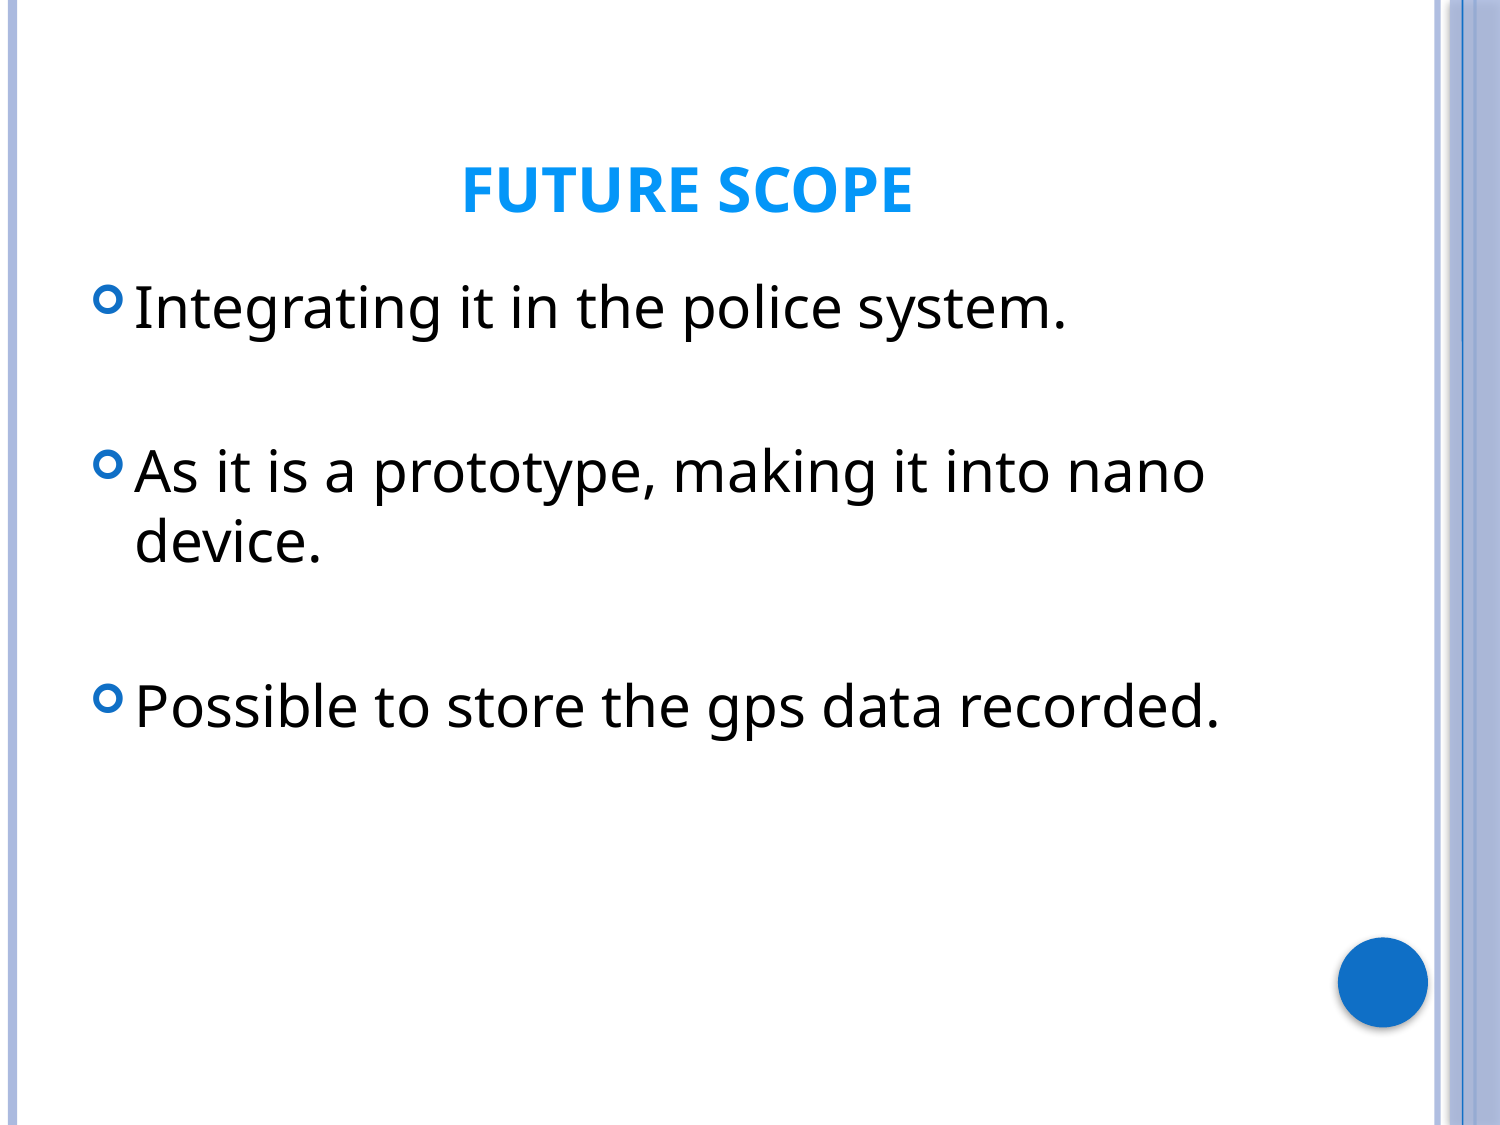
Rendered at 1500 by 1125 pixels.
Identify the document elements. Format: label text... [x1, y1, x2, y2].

list Integrating it in the police system. As it is a prototype, making it into nano device. Possible to store the gps data recorded. [75, 262, 1300, 1062]
title FUTURE SCOPE [75, 45, 1300, 233]
